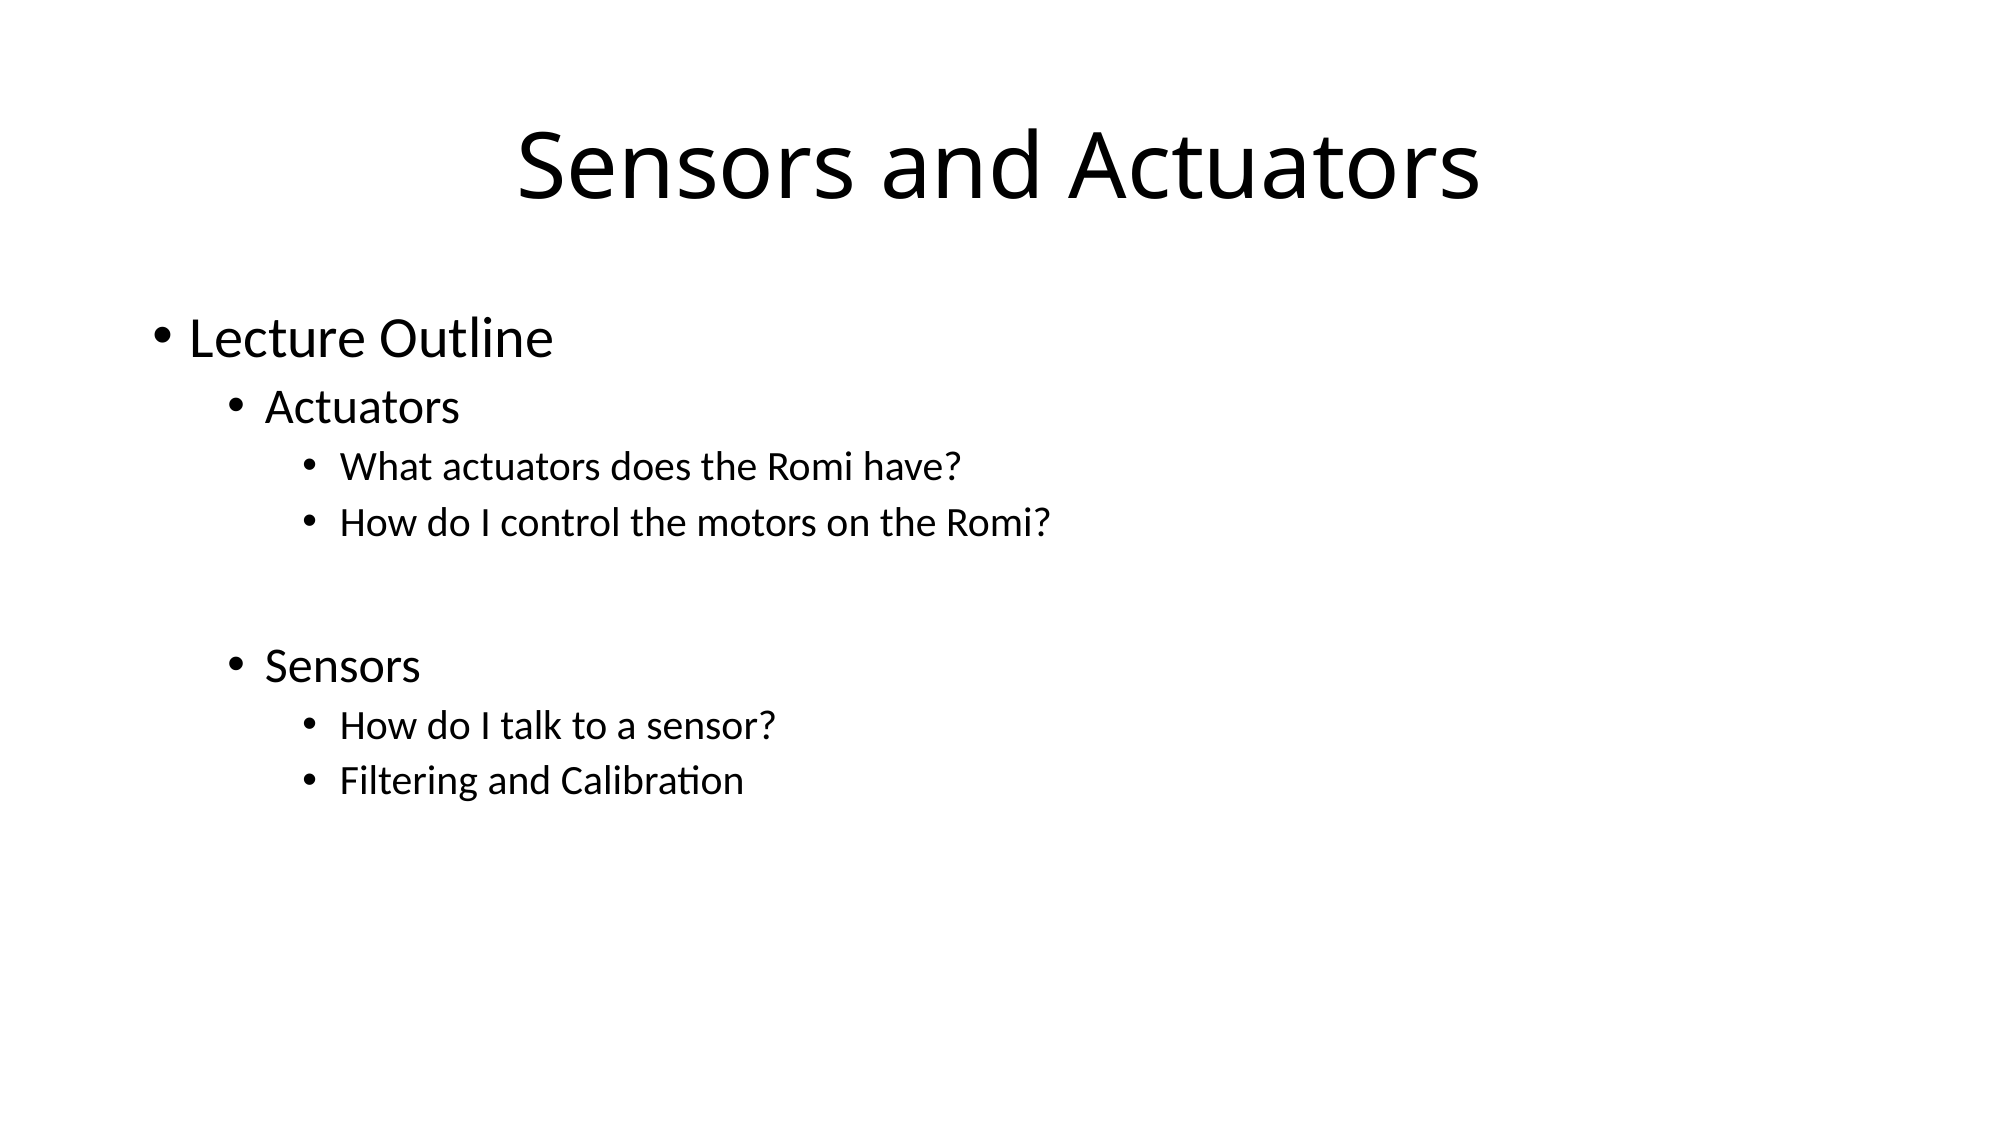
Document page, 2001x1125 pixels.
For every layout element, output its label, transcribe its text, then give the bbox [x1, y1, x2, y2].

title Sensors and Actuators [137, 59, 1863, 278]
list Lecture Outline Actuators What actuators does the Romi have? How do I control the motors on the Romi? Sensors How do I talk to a sensor? Filtering and Calibration [137, 299, 1863, 1014]
